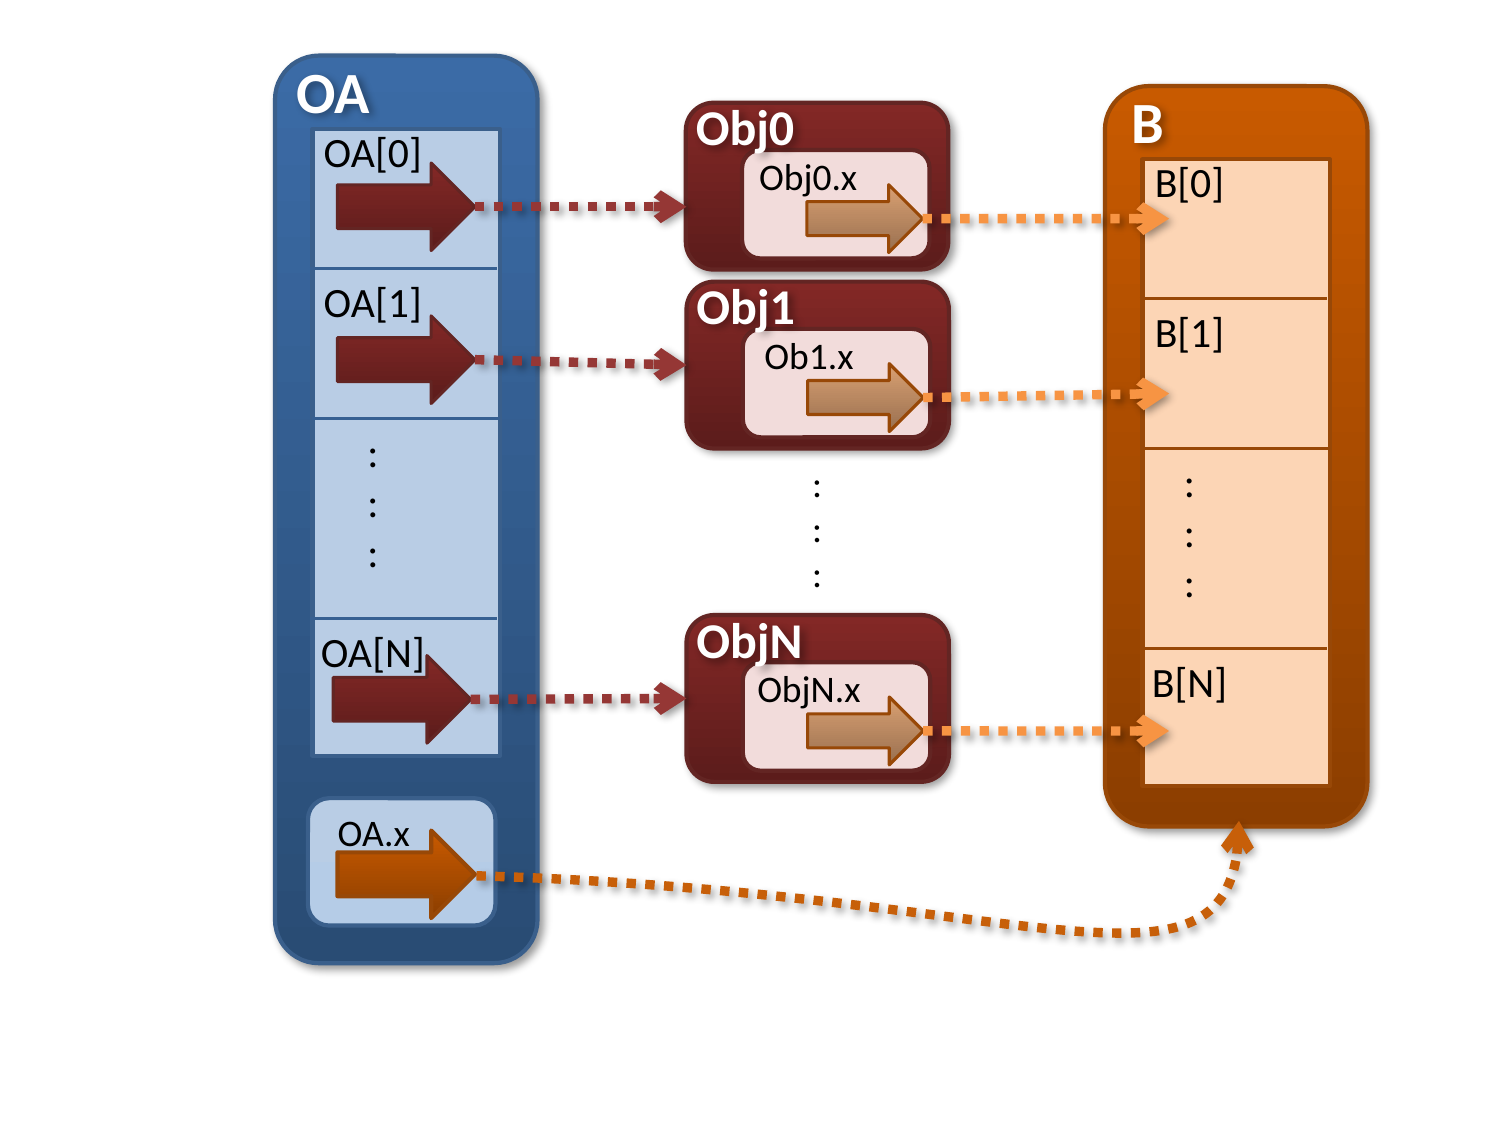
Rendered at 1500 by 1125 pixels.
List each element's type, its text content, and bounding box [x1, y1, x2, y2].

text_box [804, 182, 922, 255]
text_box [684, 685, 952, 784]
text_box [440, 369, 502, 695]
text_box [335, 828, 478, 921]
text_box B[0] B[1] : : : B[N] [1136, 148, 1242, 714]
text_box [331, 653, 470, 746]
text_box [739, 174, 932, 261]
text_box [335, 161, 475, 253]
text_box Obj1 [681, 266, 810, 342]
text_box Ob1.x [749, 324, 869, 385]
text_box Obj0.x [744, 145, 873, 206]
text_box [335, 313, 475, 406]
text_box [440, 213, 502, 356]
text_box [440, 127, 502, 203]
text_box B [1117, 78, 1180, 163]
text_box [873, 147, 932, 214]
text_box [474, 359, 687, 366]
text_box ObjN.x [742, 657, 876, 718]
text_box ObjN [681, 601, 818, 677]
text_box [876, 660, 933, 726]
text_box [1102, 83, 1370, 829]
text_box OA [281, 47, 386, 133]
text_box [476, 820, 1247, 934]
text_box [684, 350, 952, 451]
text_box [1140, 157, 1332, 788]
text_box [740, 687, 933, 773]
text_box [305, 796, 498, 928]
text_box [923, 393, 1170, 398]
text_box [740, 352, 933, 440]
text_box : : : [752, 453, 882, 603]
text_box [395, 53, 540, 203]
text_box [310, 684, 502, 758]
text_box [683, 172, 951, 272]
text_box [869, 326, 933, 392]
text_box OA.x [322, 801, 425, 861]
text_box [820, 279, 952, 390]
text_box [272, 76, 540, 966]
text_box [805, 361, 921, 434]
text_box OA[0] OA[1] : : : OA[N] [305, 118, 440, 684]
text_box [828, 612, 952, 728]
text_box [820, 100, 951, 215]
text_box [805, 695, 923, 767]
text_box Obj0 [681, 87, 810, 163]
